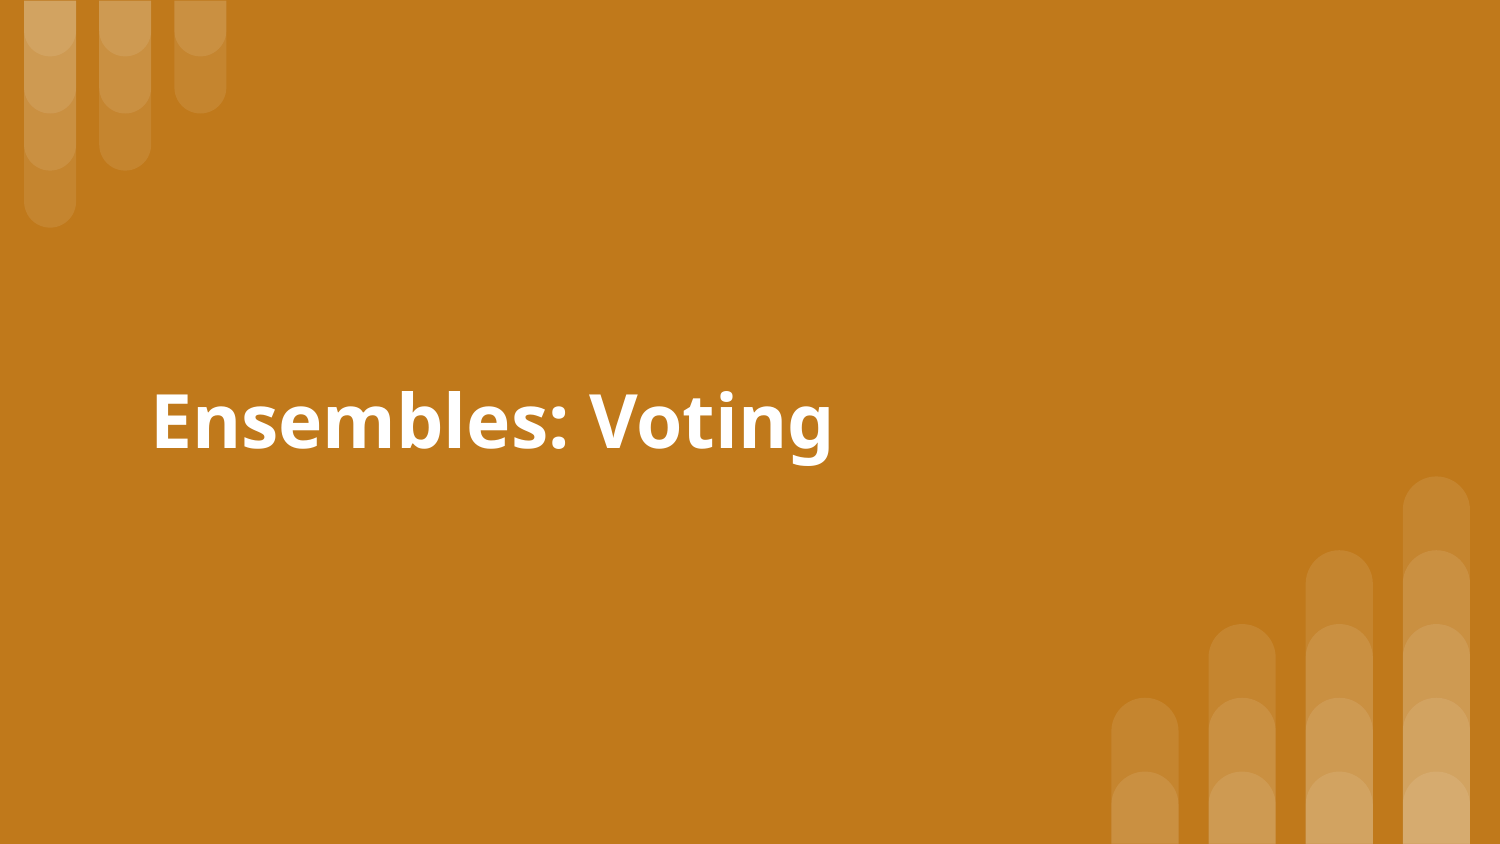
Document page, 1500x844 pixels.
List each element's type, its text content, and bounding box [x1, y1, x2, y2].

title Ensembles: Voting [135, 264, 1097, 572]
